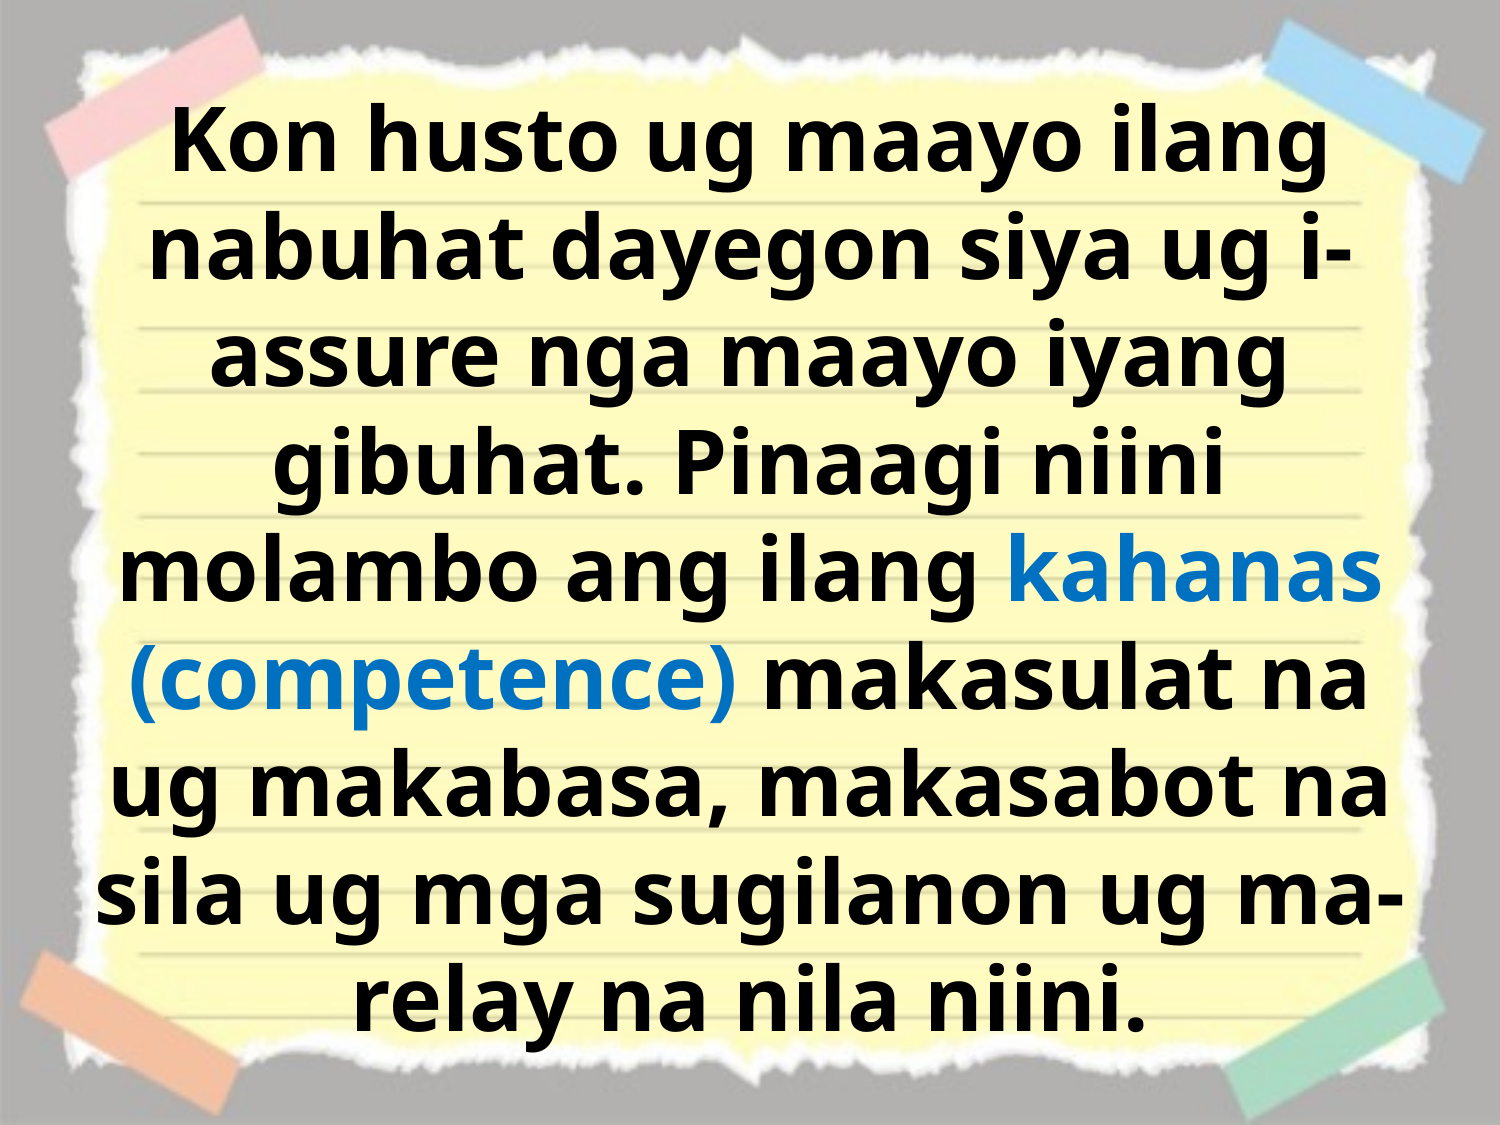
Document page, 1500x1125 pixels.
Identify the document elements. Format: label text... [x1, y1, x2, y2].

text_box Kon husto ug maayo ilang nabuhat dayegon siya ug i- assure nga maayo iyang gibuhat. Pinaagi niini molambo ang ilang kahanas (competence) makasulat na ug makabasa, makasabot na sila ug mga sugilanon ug ma-relay na nila niini. [62, 74, 1438, 1057]
